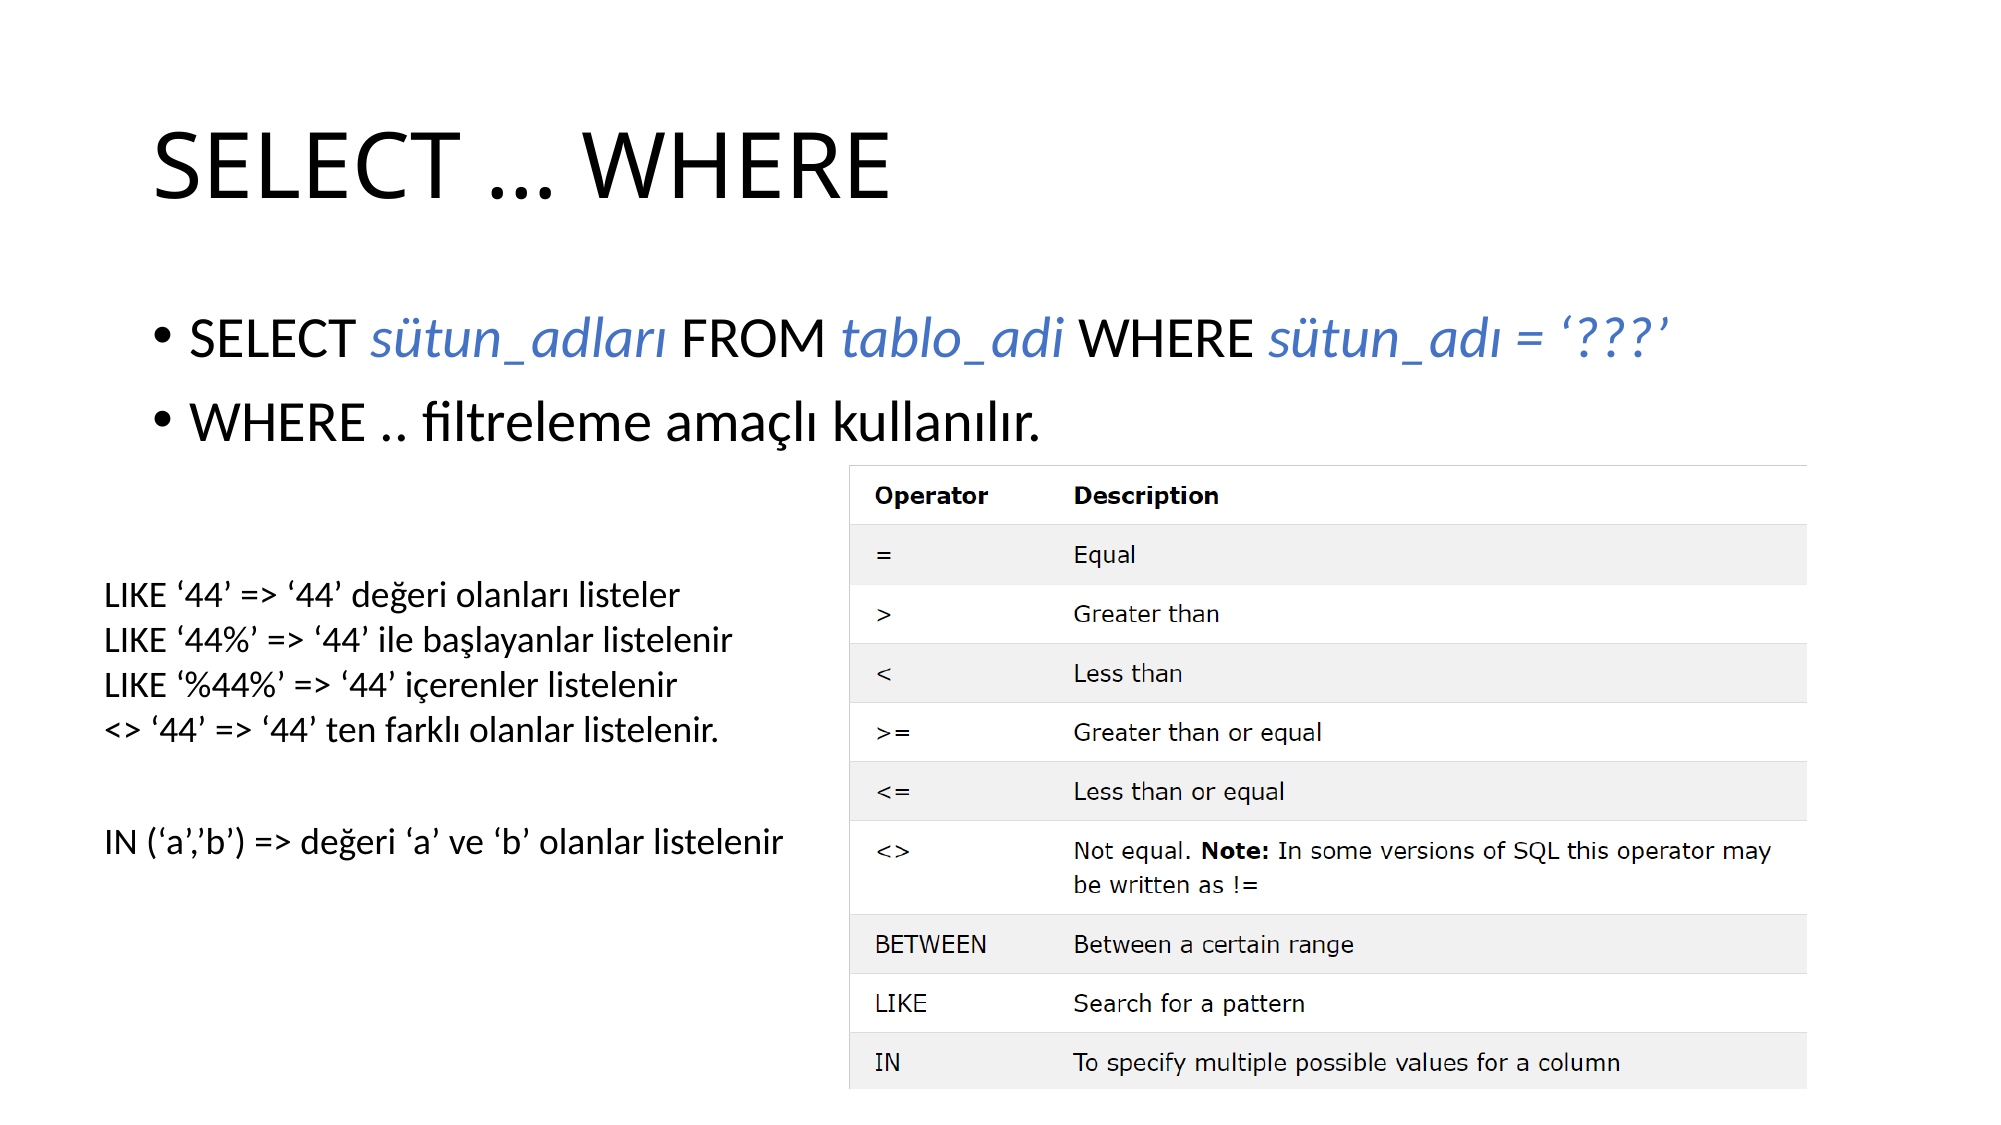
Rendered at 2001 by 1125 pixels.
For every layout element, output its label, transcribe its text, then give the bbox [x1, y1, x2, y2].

text_box IN (‘a’,’b’) => değeri ‘a’ ve ‘b’ olanlar listelenir [89, 809, 841, 870]
list SELECT sütun_adları FROM tablo_adi WHERE sütun_adı = ‘???’ WHERE .. filtreleme amaçlı kullanılır. [137, 299, 1863, 479]
text_box LIKE ‘44’ => ‘44’ değeri olanları listeler LIKE ‘44%’ => ‘44’ ile başlayanlar listelenir LIKE ‘%44%’ => ‘44’ içerenler listelenir <> ‘44’ => ‘44’ ten farklı olanlar listelenir. [89, 562, 753, 758]
title SELECT … WHERE [137, 59, 1863, 278]
picture [841, 462, 1807, 1089]
